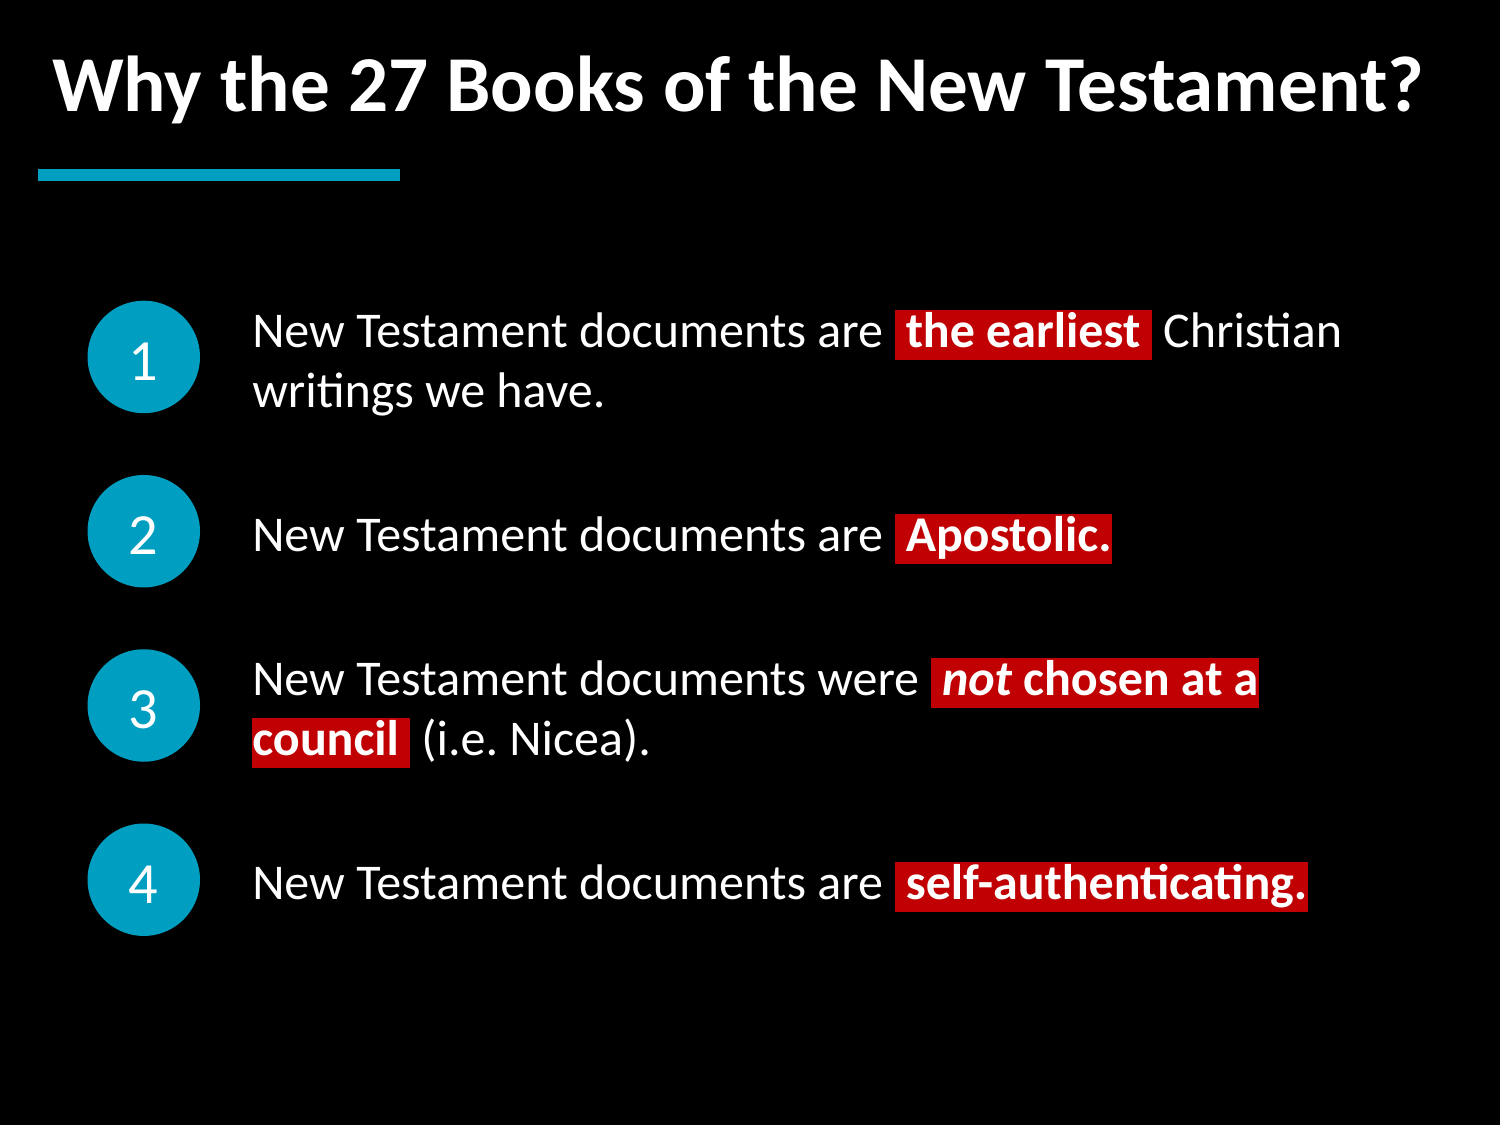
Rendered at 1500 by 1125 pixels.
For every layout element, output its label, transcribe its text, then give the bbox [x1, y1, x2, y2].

text_box Why the 27 Books of the New Testament? [37, 24, 1450, 135]
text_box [87, 648, 1401, 762]
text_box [87, 823, 1401, 937]
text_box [87, 474, 1401, 588]
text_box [87, 300, 1401, 414]
